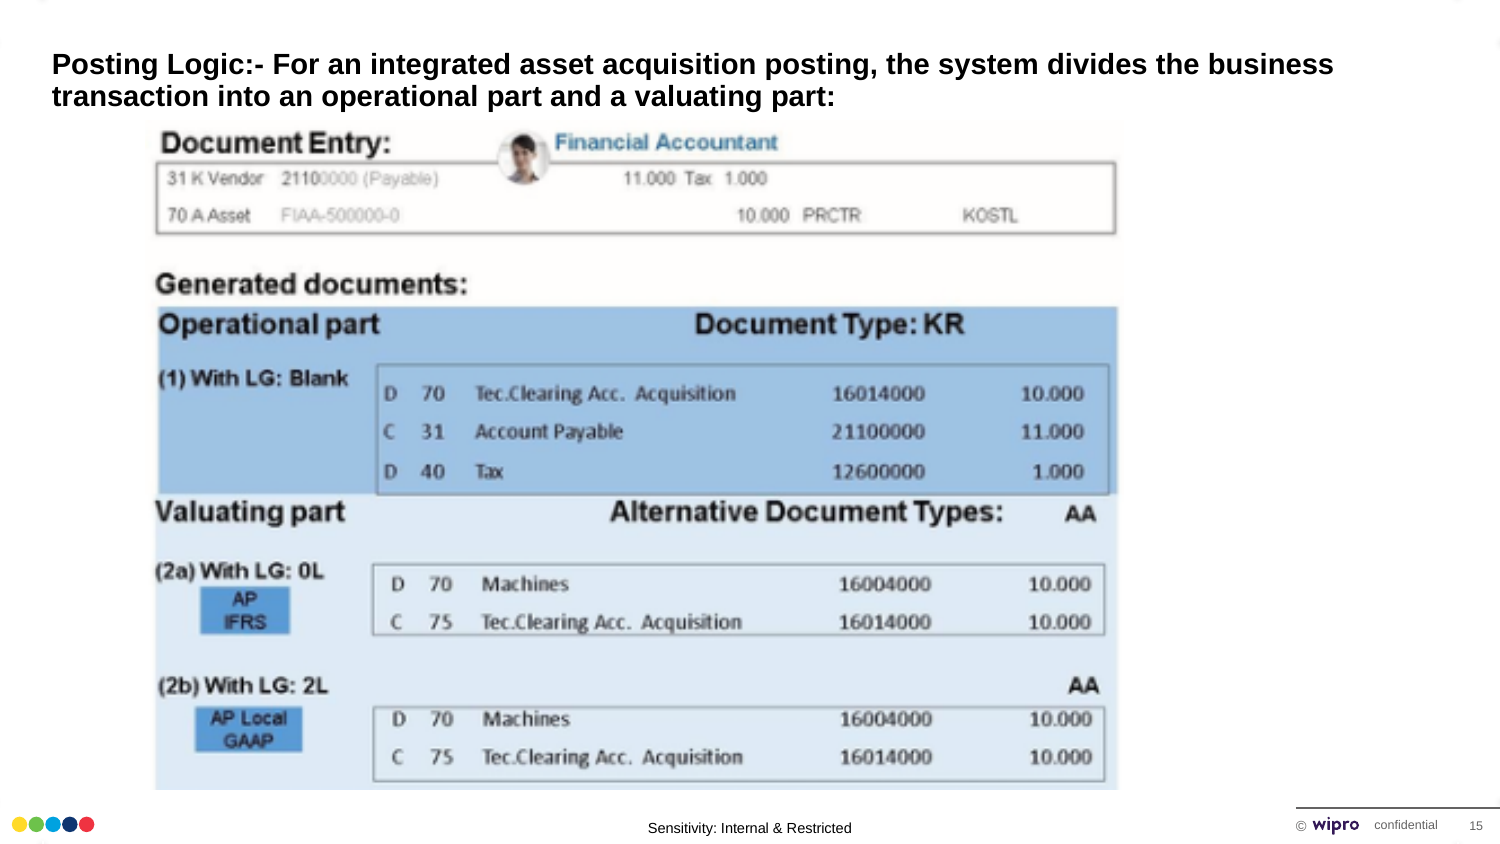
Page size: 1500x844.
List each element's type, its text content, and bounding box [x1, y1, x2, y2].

list Posting Logic:- For an integrated asset acquisition posting, the system divides the business transaction into an operational part and a valuating part: [44, 42, 1456, 121]
picture [145, 120, 1124, 790]
